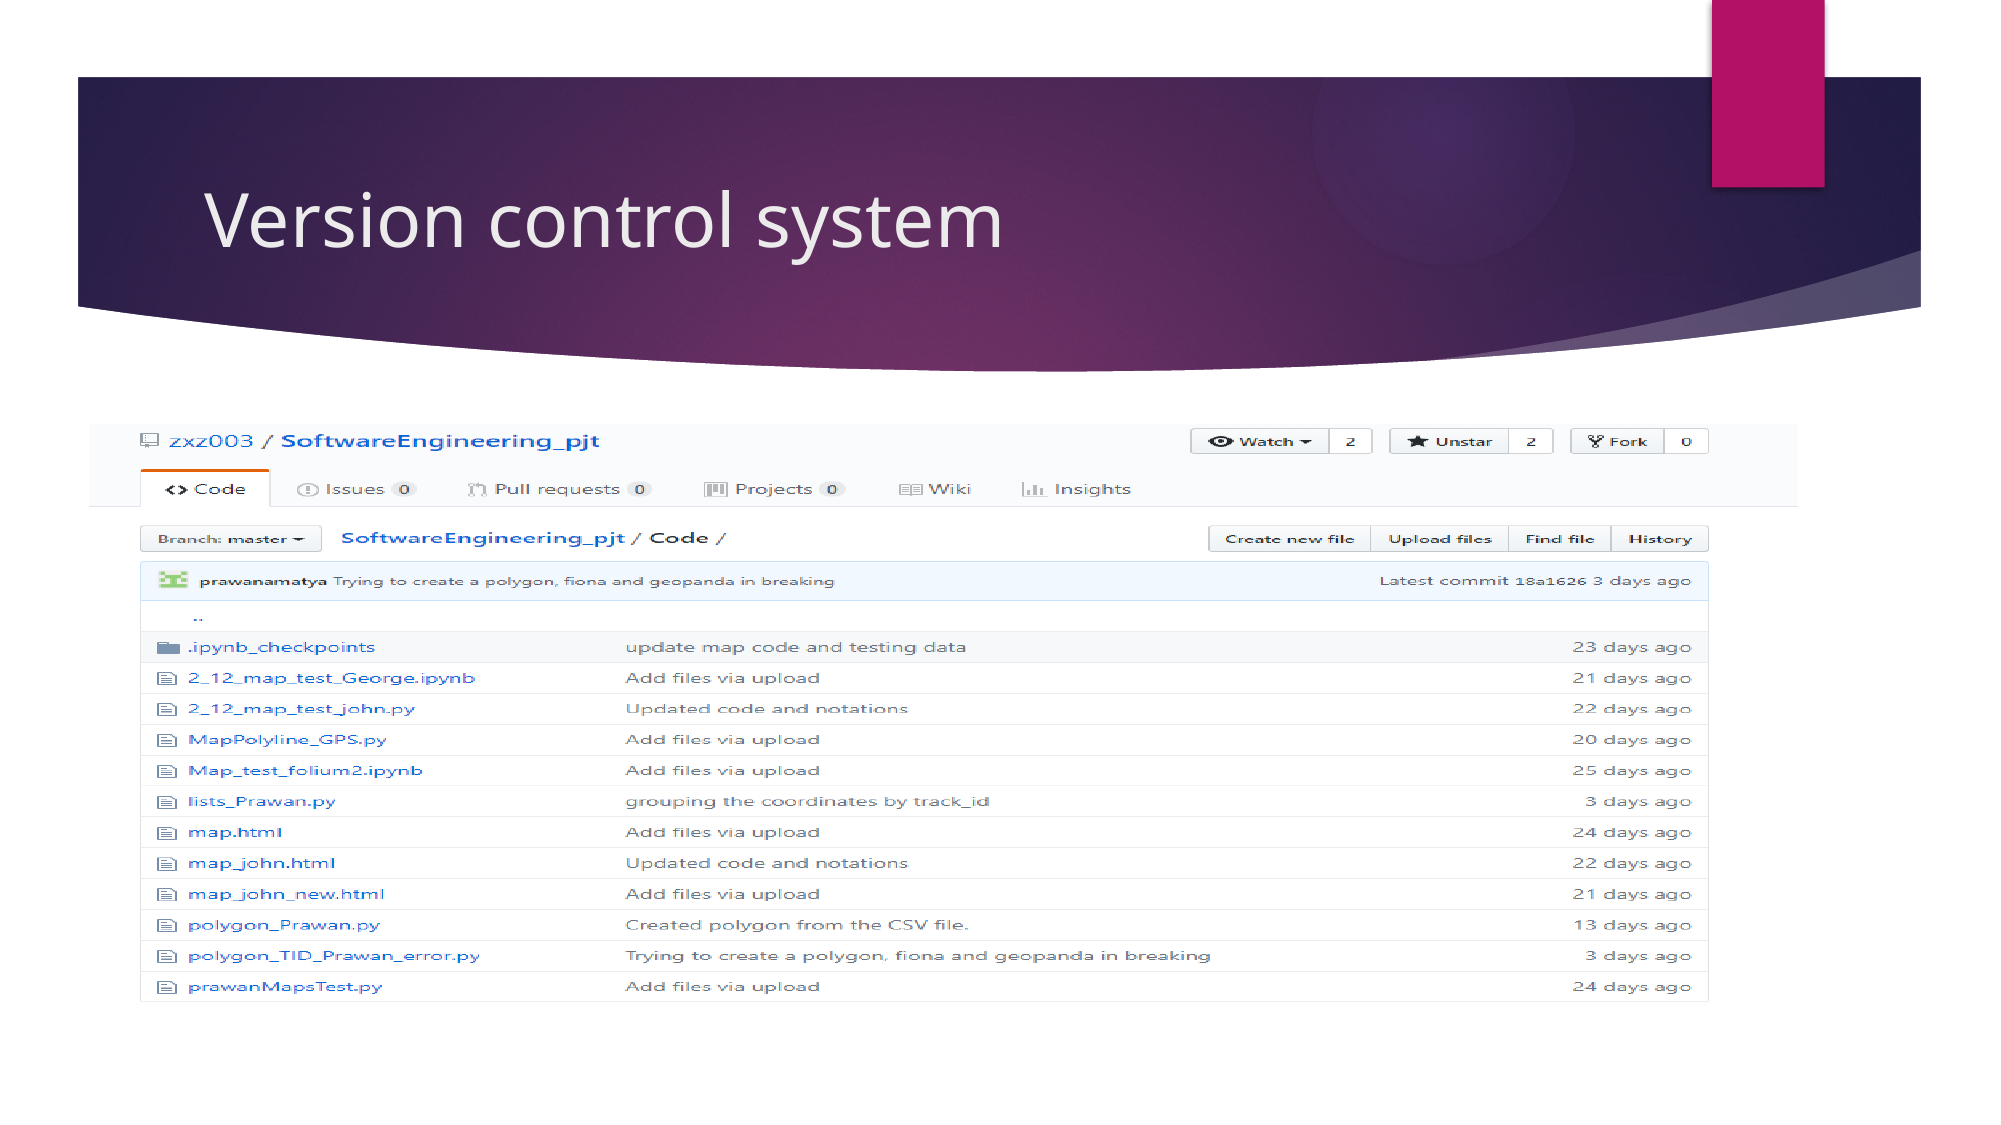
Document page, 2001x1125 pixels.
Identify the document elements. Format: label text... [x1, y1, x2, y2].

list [89, 424, 1799, 1045]
title Version control system [189, 159, 1627, 276]
